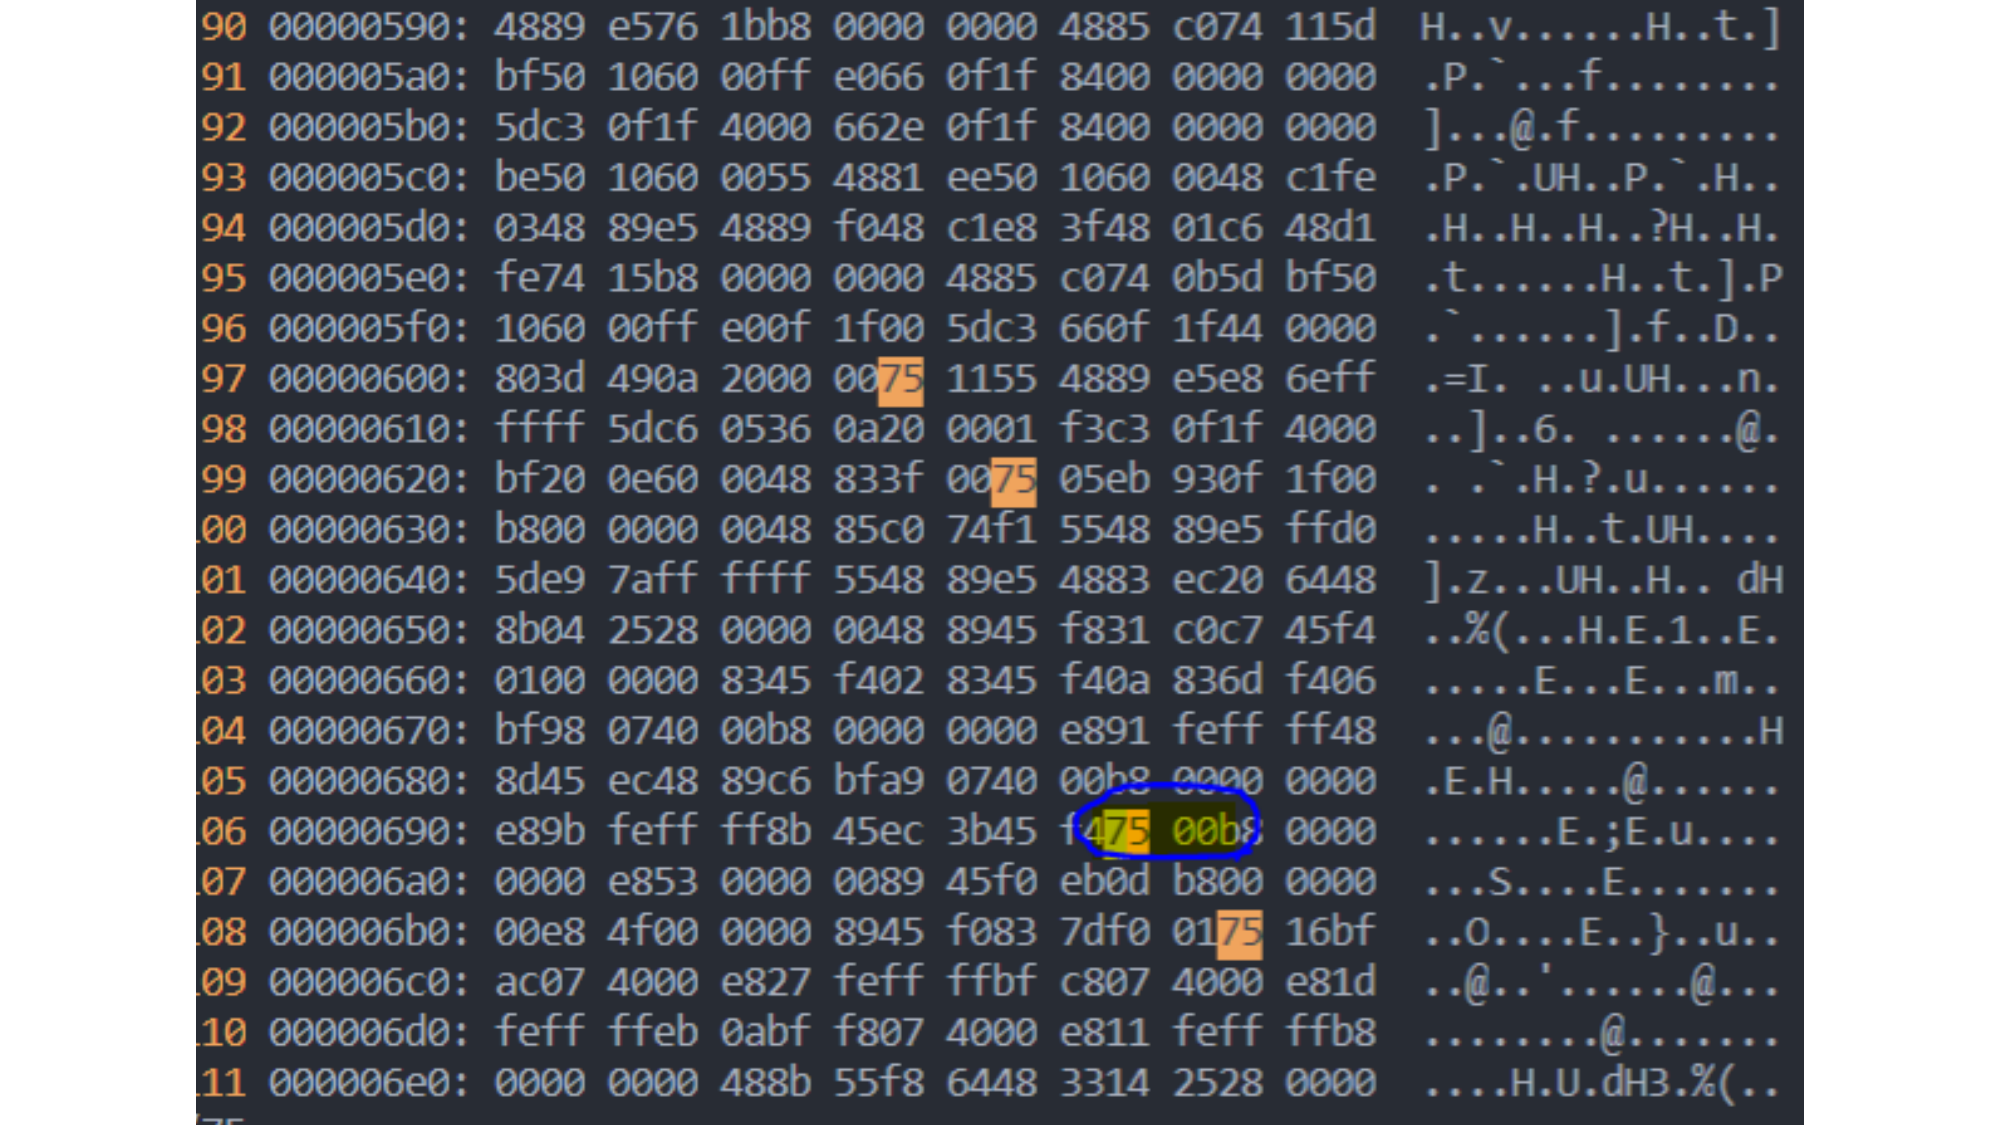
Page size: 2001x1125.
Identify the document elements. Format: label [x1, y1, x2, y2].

picture [196, 0, 1804, 1125]
